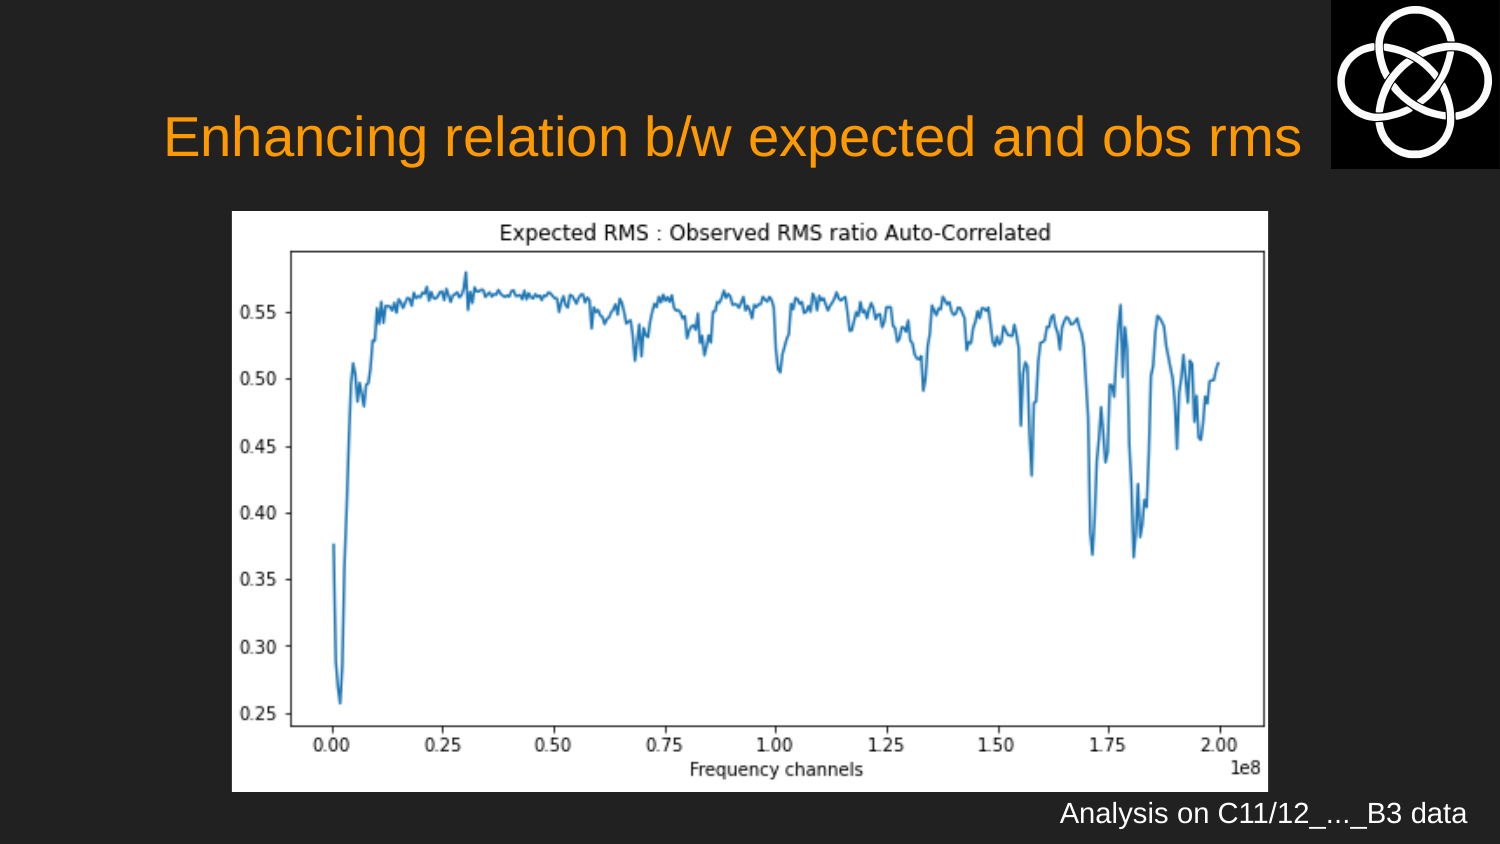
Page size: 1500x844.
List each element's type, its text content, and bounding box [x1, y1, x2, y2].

text_box Analysis on C11/12_..._B3 data [1044, 778, 1500, 844]
picture [1331, 0, 1500, 170]
picture [231, 211, 1269, 792]
text_box Enhancing relation b/w expected and obs rms [148, 85, 1352, 184]
